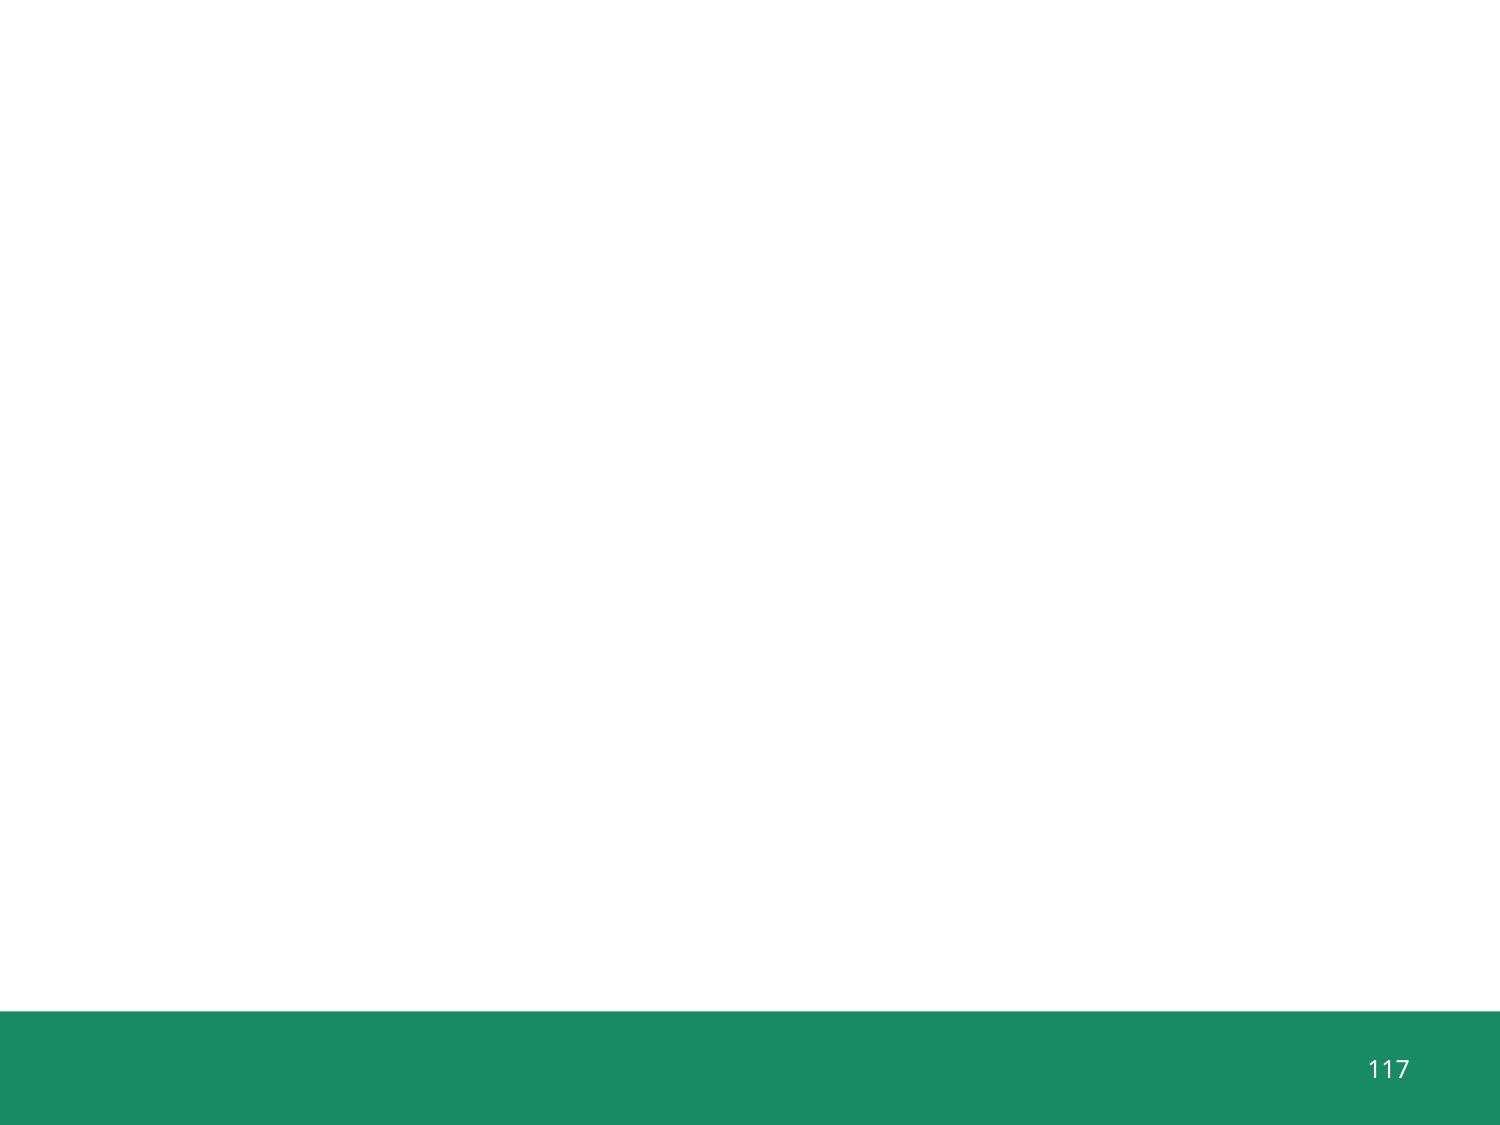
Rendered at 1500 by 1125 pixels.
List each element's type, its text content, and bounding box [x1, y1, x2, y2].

slide_number 117 [1338, 1040, 1425, 1101]
